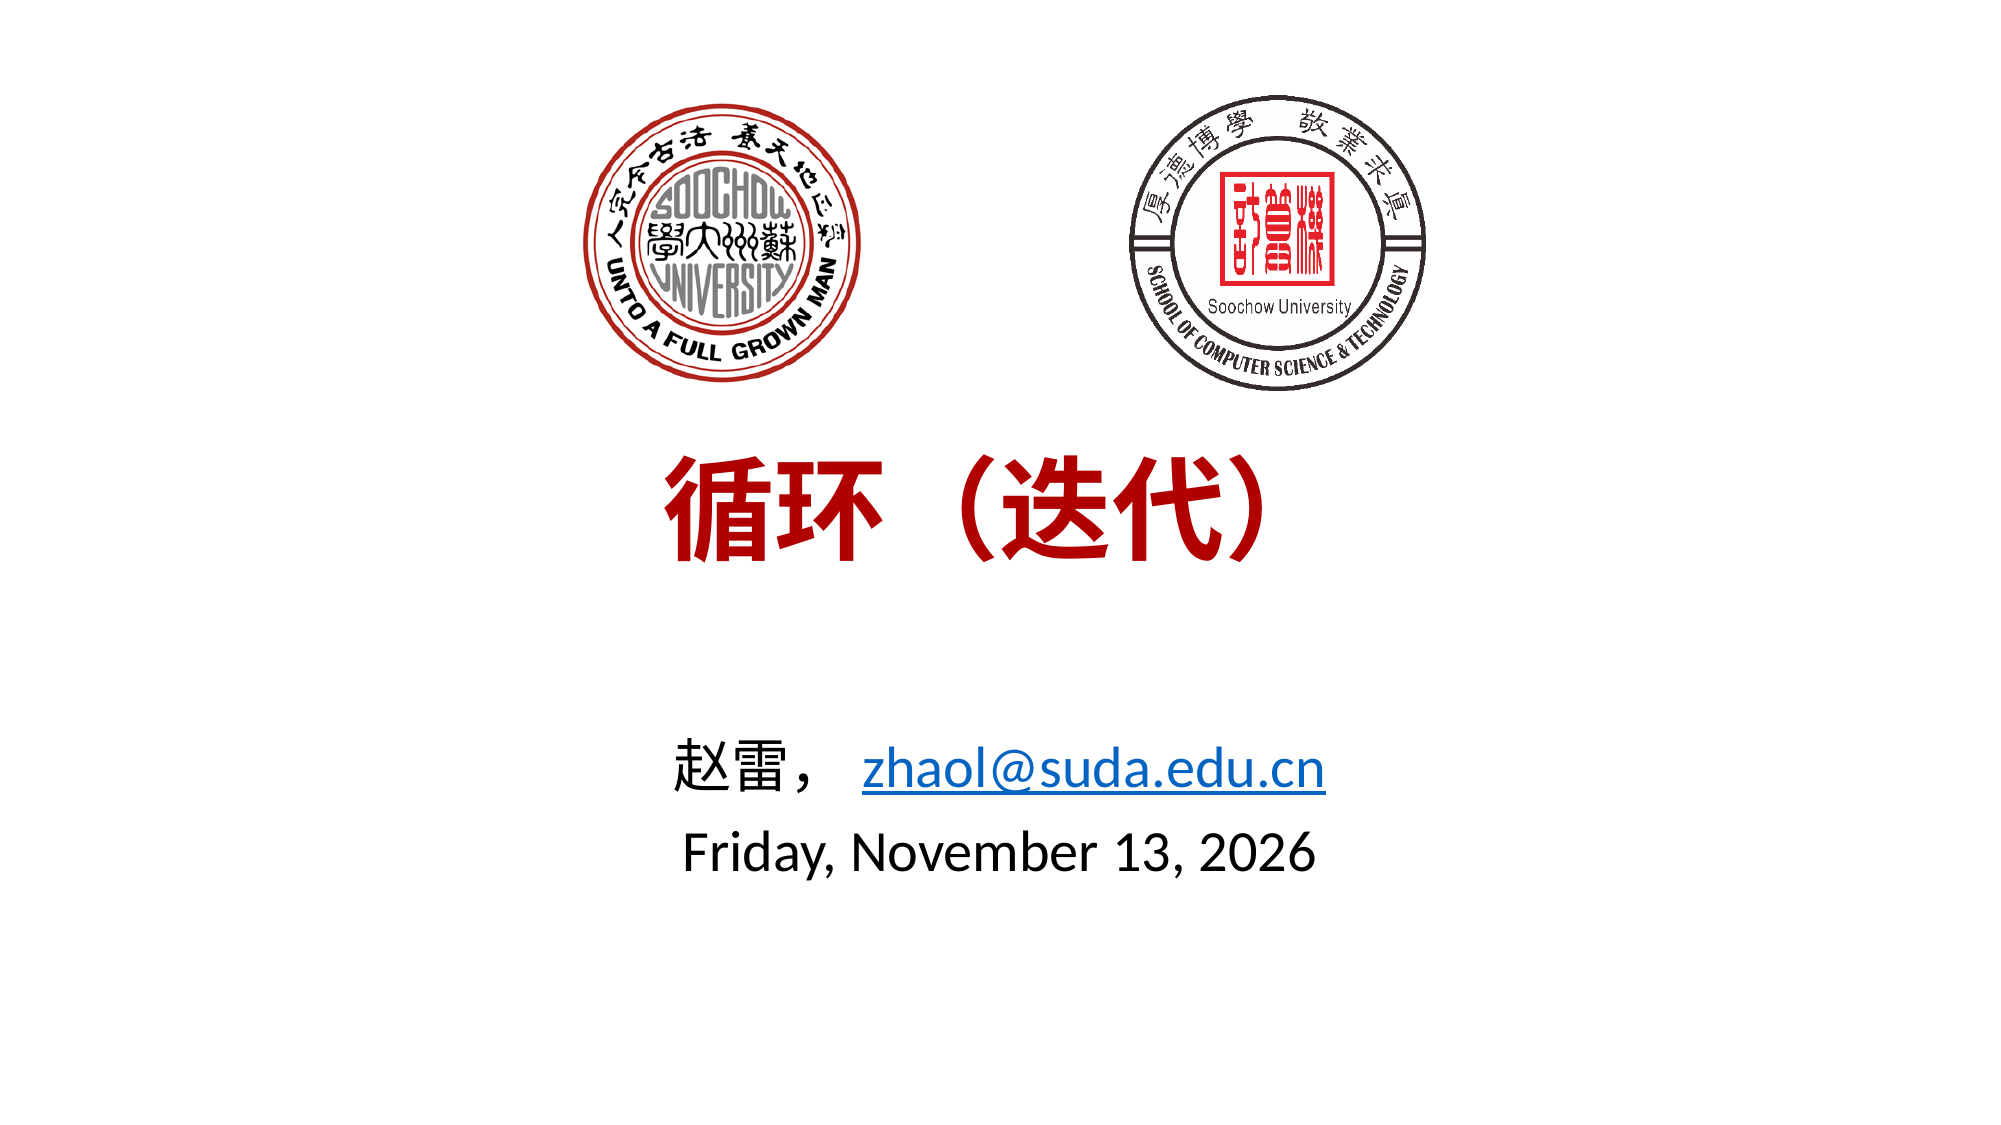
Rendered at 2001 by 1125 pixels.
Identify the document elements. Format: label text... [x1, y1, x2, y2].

picture [574, 95, 871, 391]
list 赵雷，zhaol@suda.edu.cn 2021年11月5日 [427, 679, 1573, 943]
title 循环（迭代） [99, 421, 1900, 610]
picture [1129, 95, 1426, 391]
